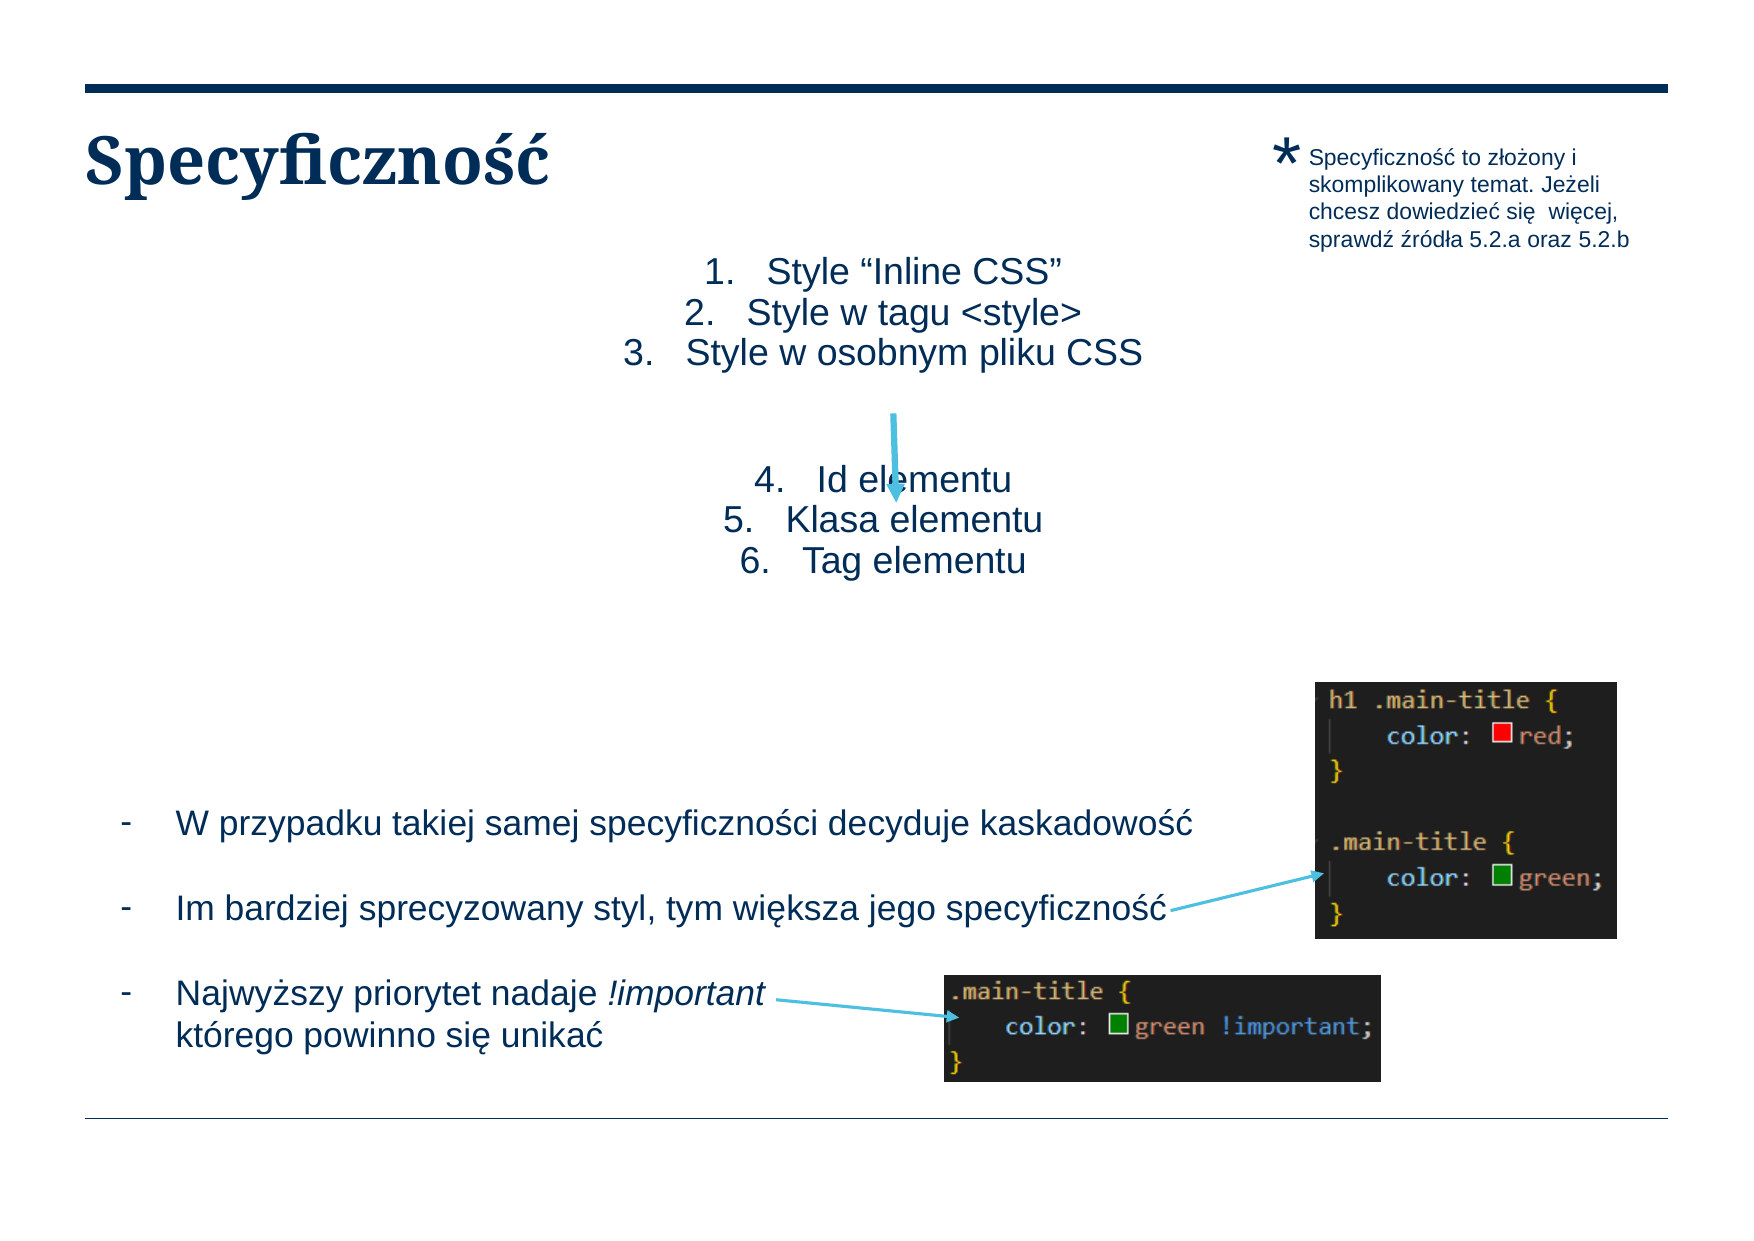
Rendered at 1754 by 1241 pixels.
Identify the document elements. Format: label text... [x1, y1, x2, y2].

picture [944, 974, 1381, 1082]
text_box Specyficzność to złożony i skomplikowany temat. Jeżeli chcesz dowiedzieć się więcej, sprawdź źródła 5.2.a oraz 5.2.b [1293, 127, 1679, 267]
text_box * [1257, 99, 1347, 220]
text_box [775, 999, 960, 1018]
title Specyficzność [85, 127, 1293, 252]
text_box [893, 413, 897, 503]
text_box W przypadku takiej samej specyficzności decyduje kaskadowość Im bardziej sprecyzowany styl, tym większa jego specyficzność Najwyższy priorytet nadaje !important którego powinno się unikać [85, 784, 1669, 1070]
list Style “Inline CSS” Style w tagu <style> Style w osobnym pliku CSS Id elementu Klasa elementu Tag elementu [85, 252, 1669, 689]
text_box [1170, 872, 1325, 911]
picture [1315, 682, 1617, 939]
